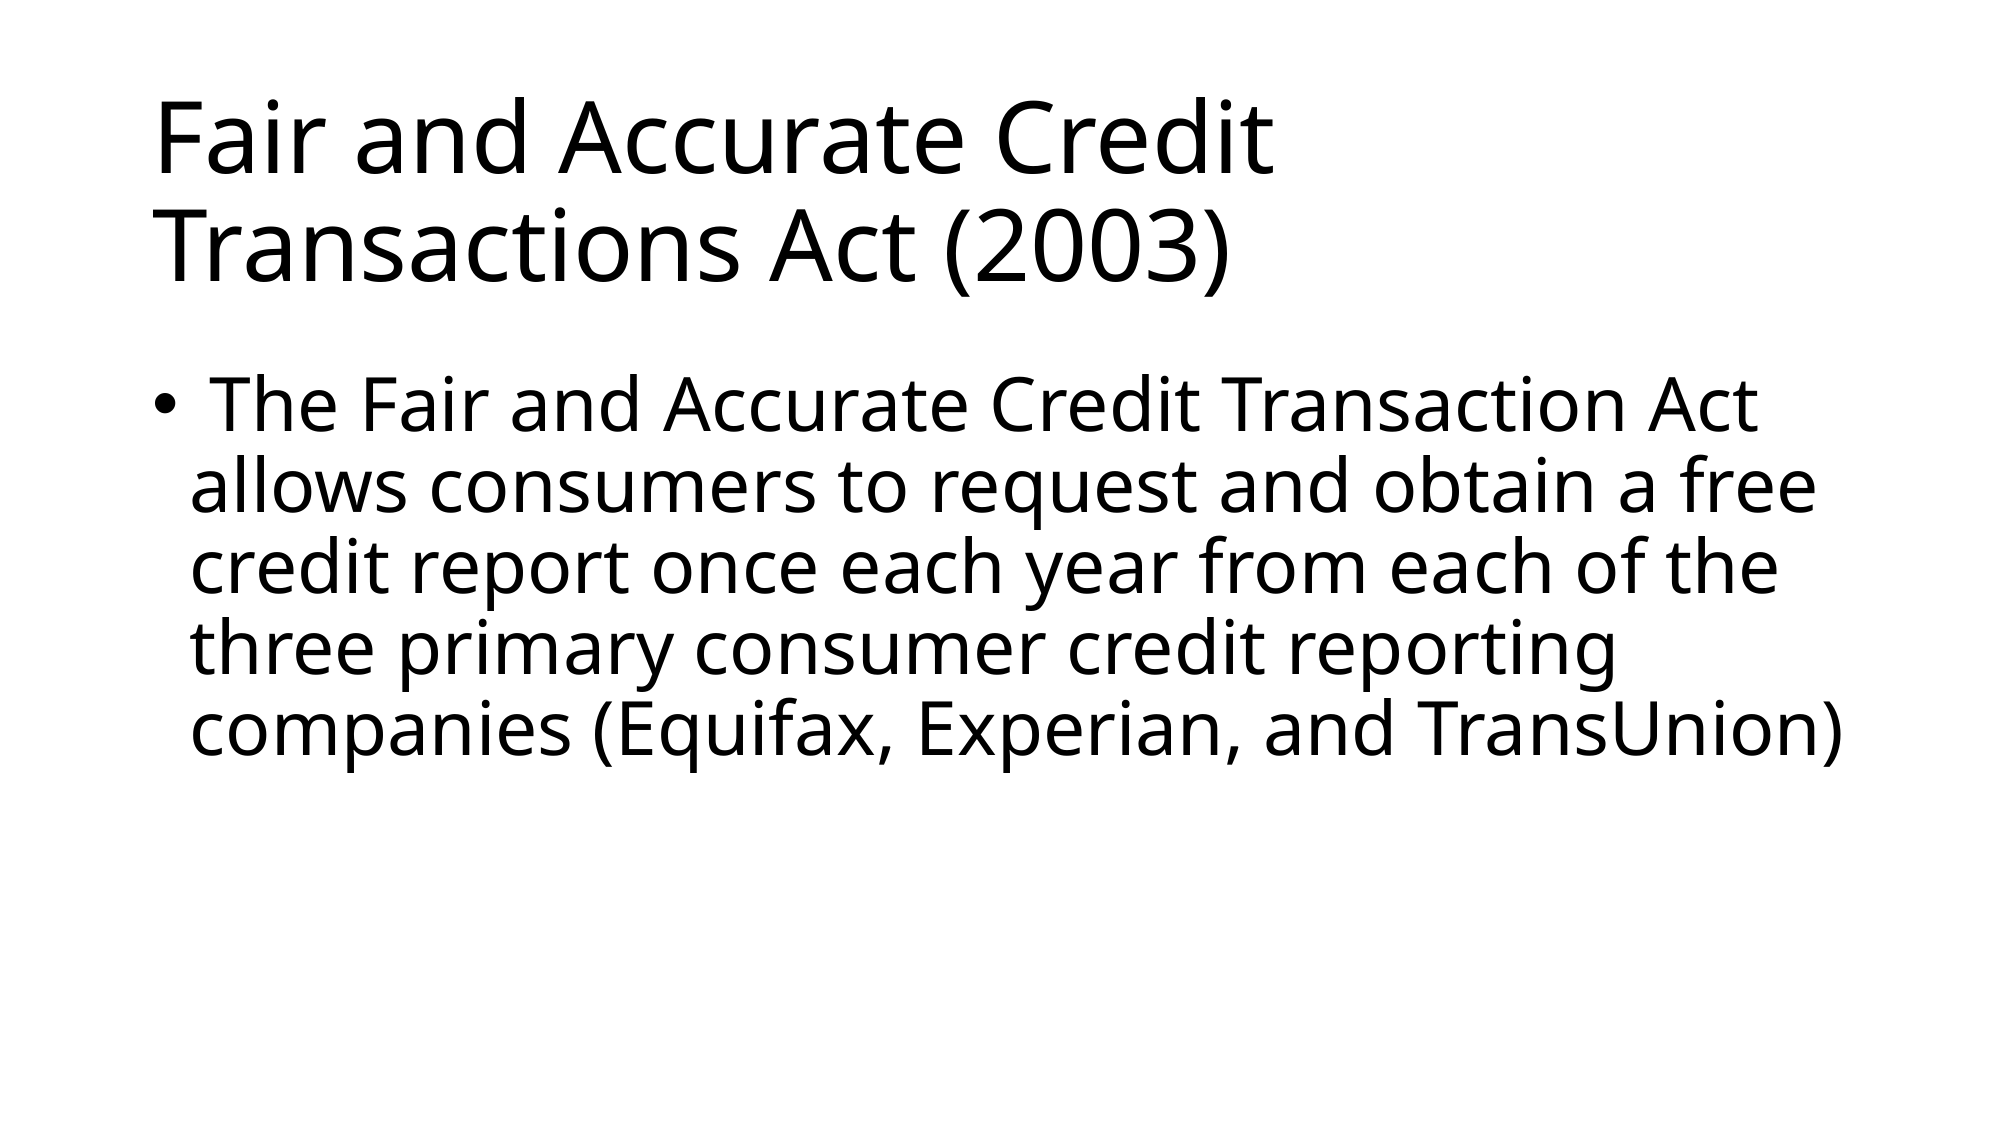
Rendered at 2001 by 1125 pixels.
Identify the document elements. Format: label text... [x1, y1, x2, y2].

list The Fair and Accurate Credit Transaction Act allows consumers to request and obtain a free credit report once each year from each of the three primary consumer credit reporting companies (Equifax, Experian, and TransUnion) [137, 358, 1863, 1073]
title Fair and Accurate Credit Transactions Act (2003) [137, 86, 1863, 304]
